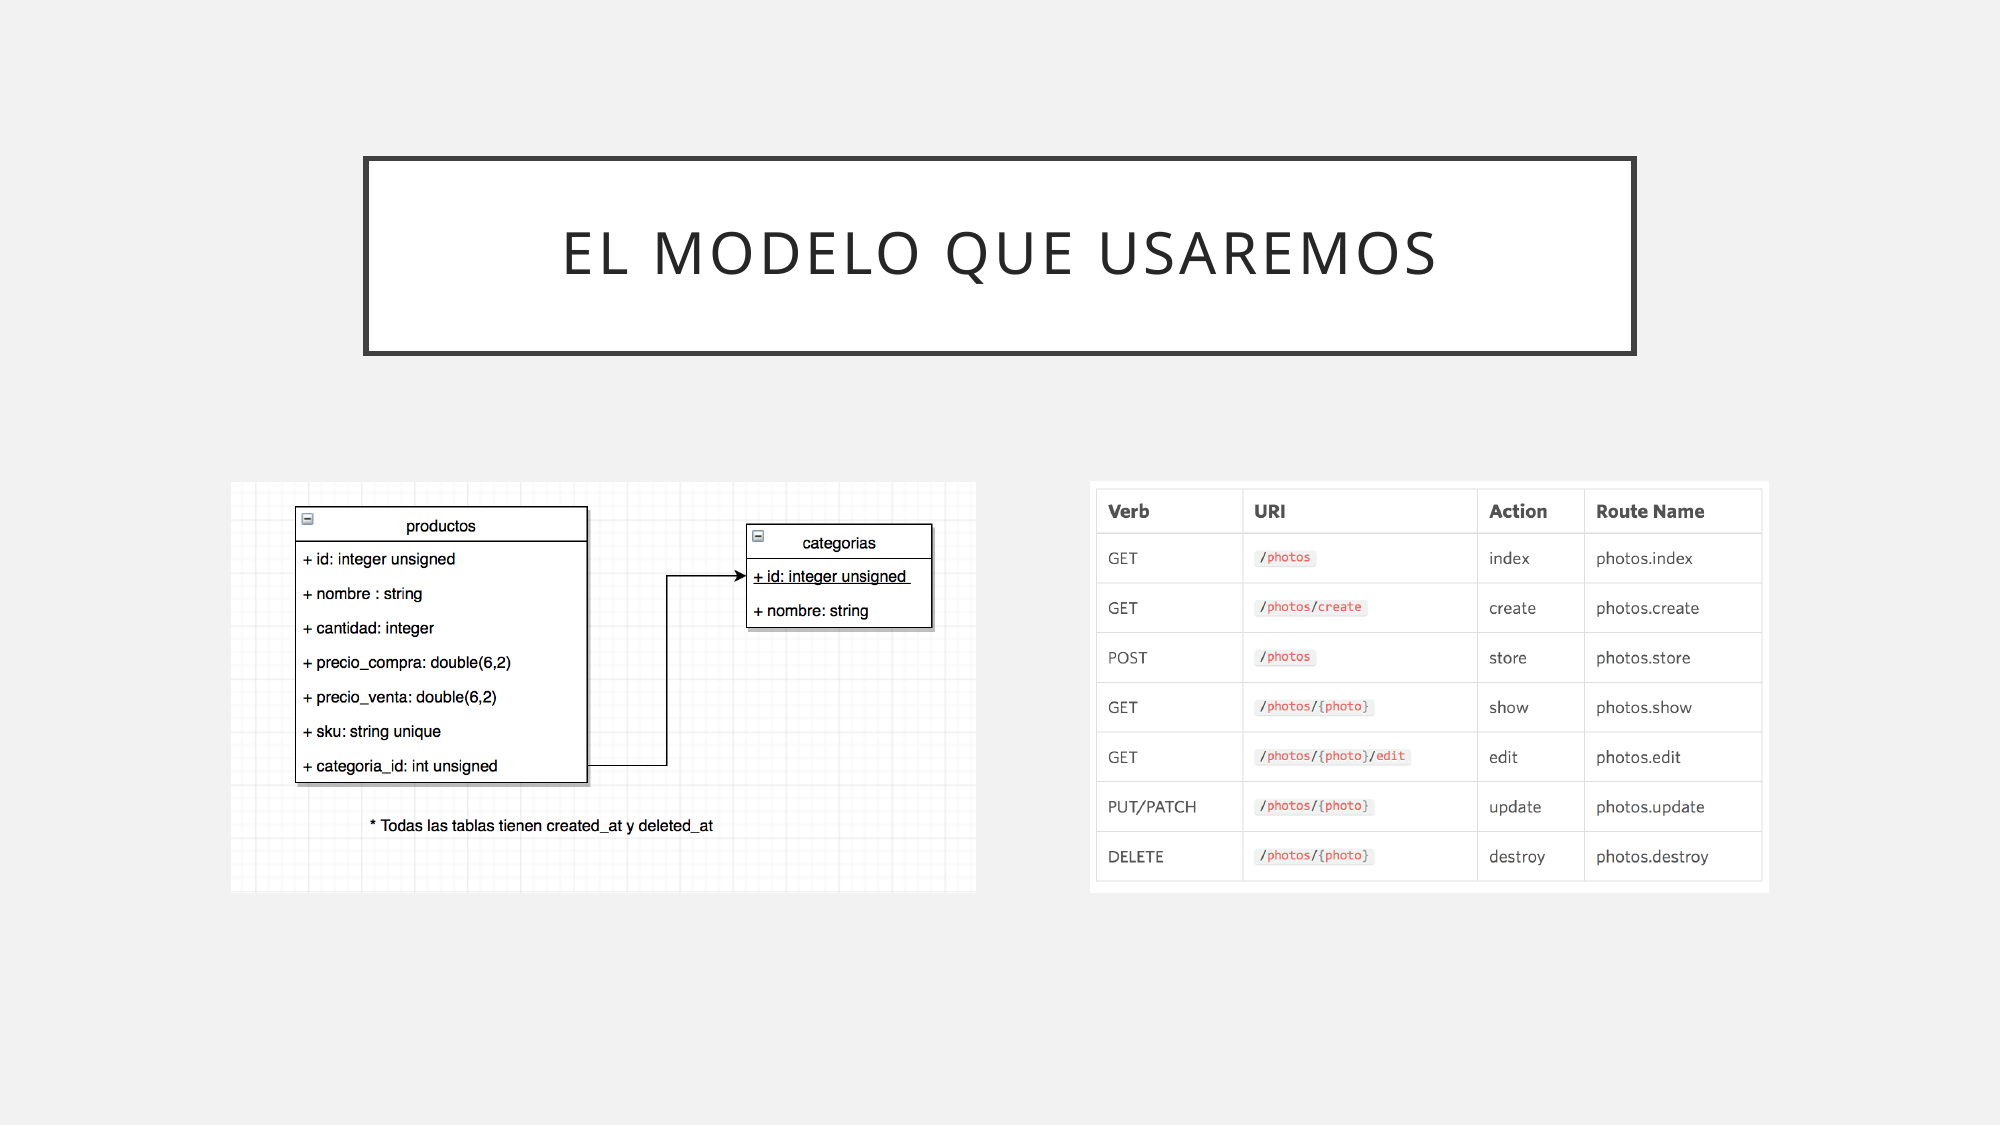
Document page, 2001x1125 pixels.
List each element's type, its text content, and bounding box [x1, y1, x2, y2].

picture [1090, 481, 1769, 893]
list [231, 482, 976, 893]
title El modelo que usaremos [363, 156, 1637, 356]
